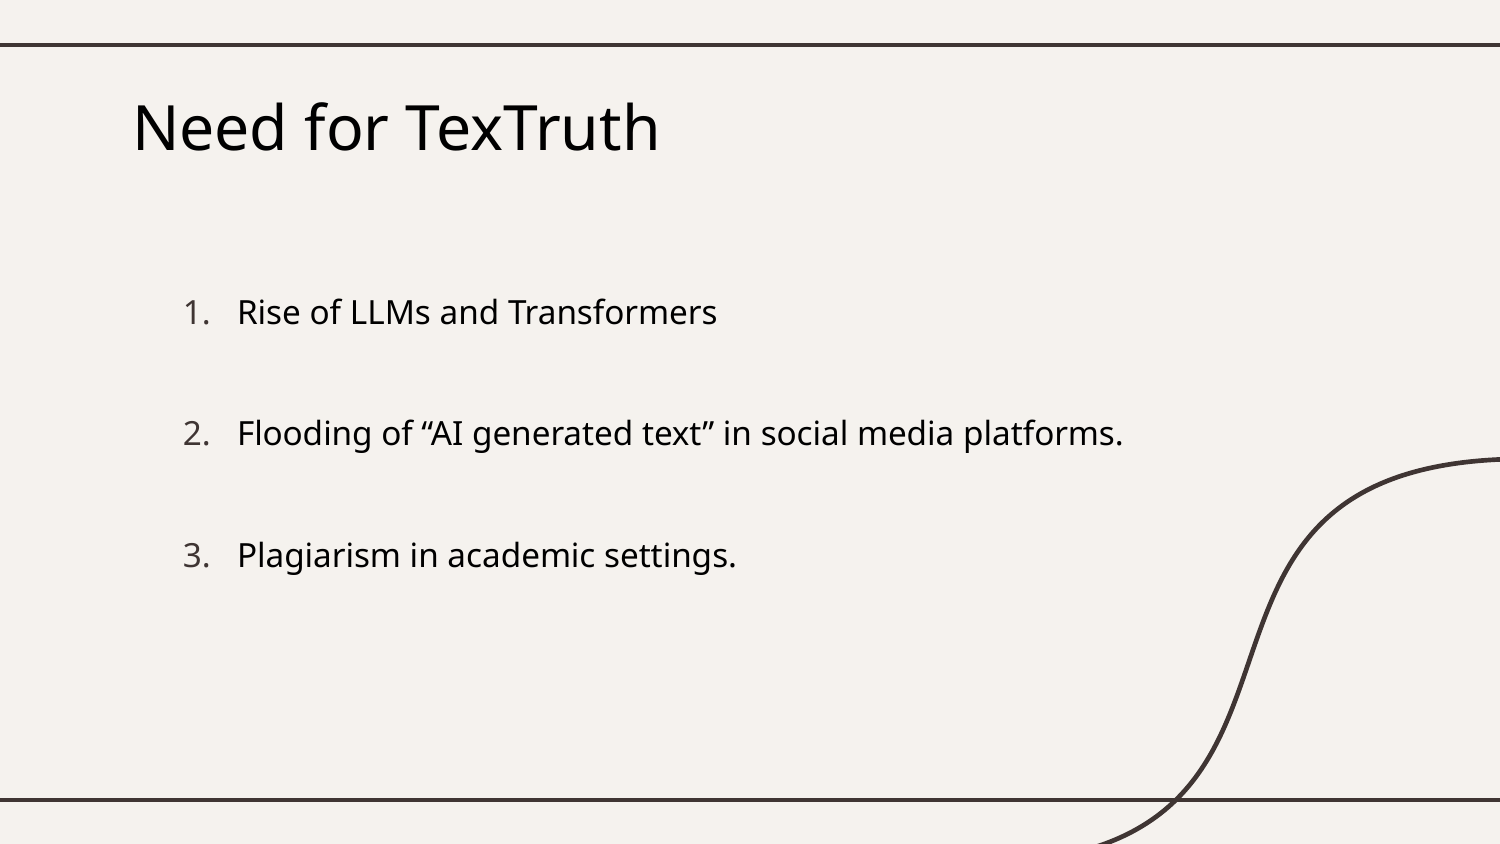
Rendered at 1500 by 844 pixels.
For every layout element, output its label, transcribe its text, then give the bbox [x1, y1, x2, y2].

subtitle Rise of LLMs and Transformers Flooding of “AI generated text” in social media platforms. Plagiarism in academic settings. [146, 275, 1356, 667]
title Need for TexTruth [116, 72, 1049, 167]
